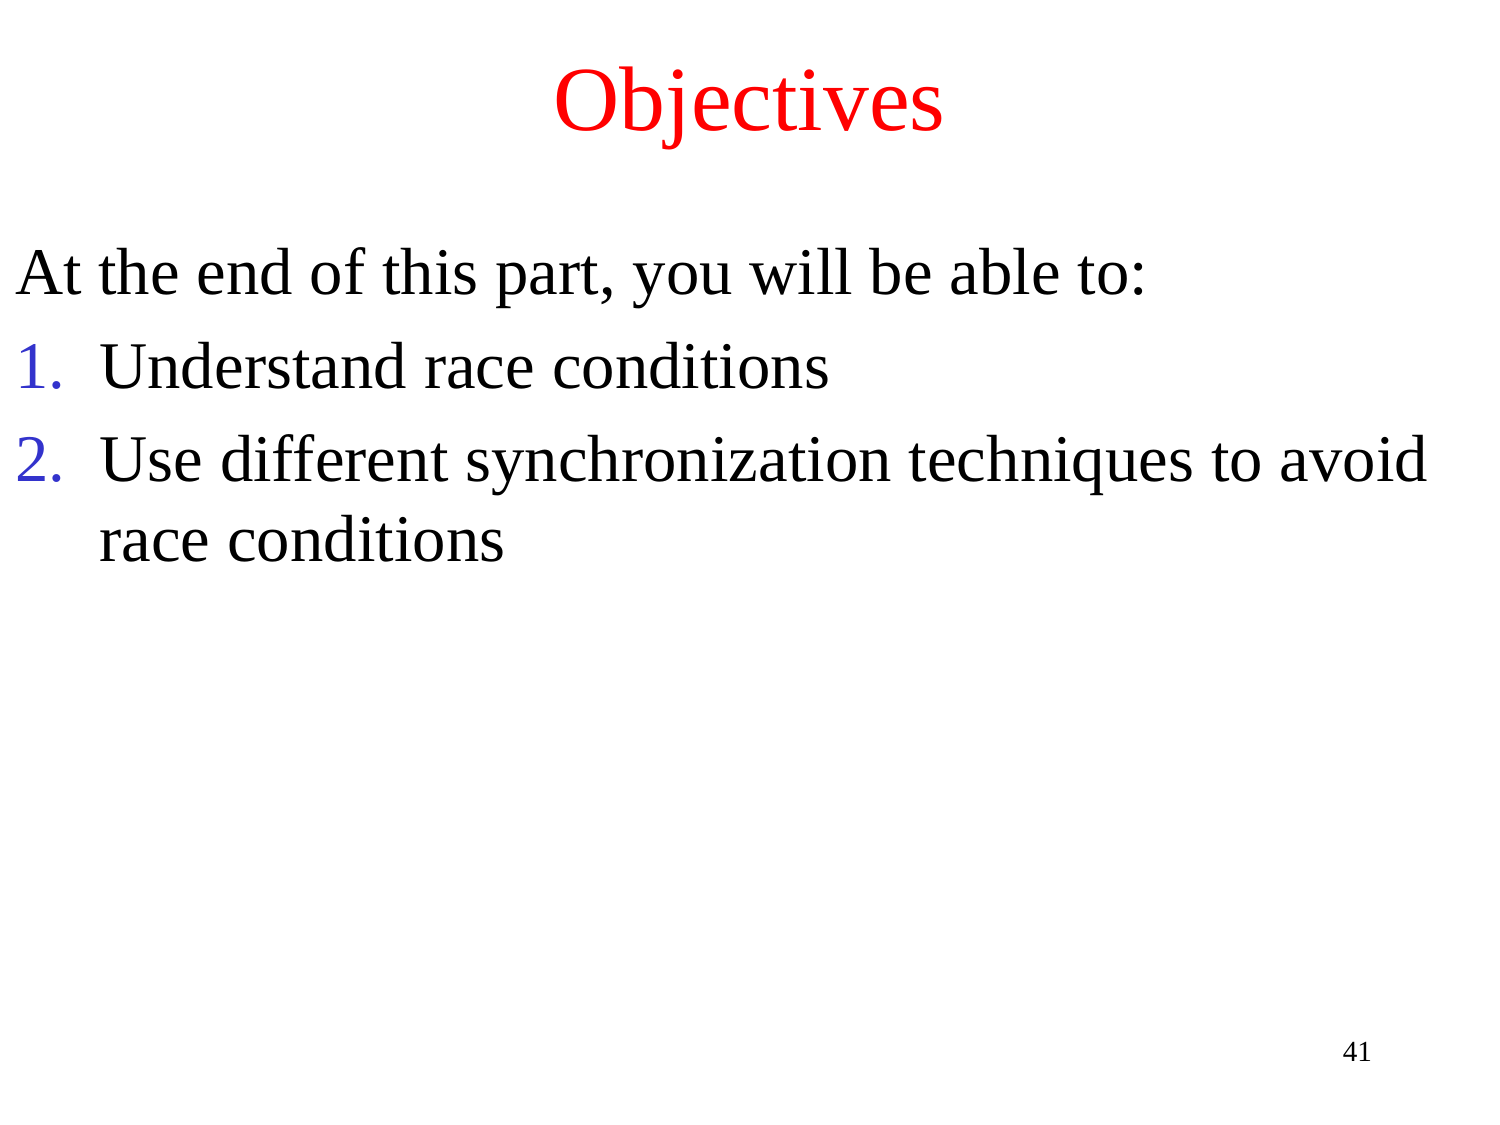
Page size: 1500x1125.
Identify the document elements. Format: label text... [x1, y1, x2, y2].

list At the end of this part, you will be able to: Understand race conditions Use different synchronization techniques to avoid race conditions [0, 220, 1500, 1075]
slide_number 41 [1074, 1024, 1388, 1101]
title Objectives [0, 0, 1500, 188]
